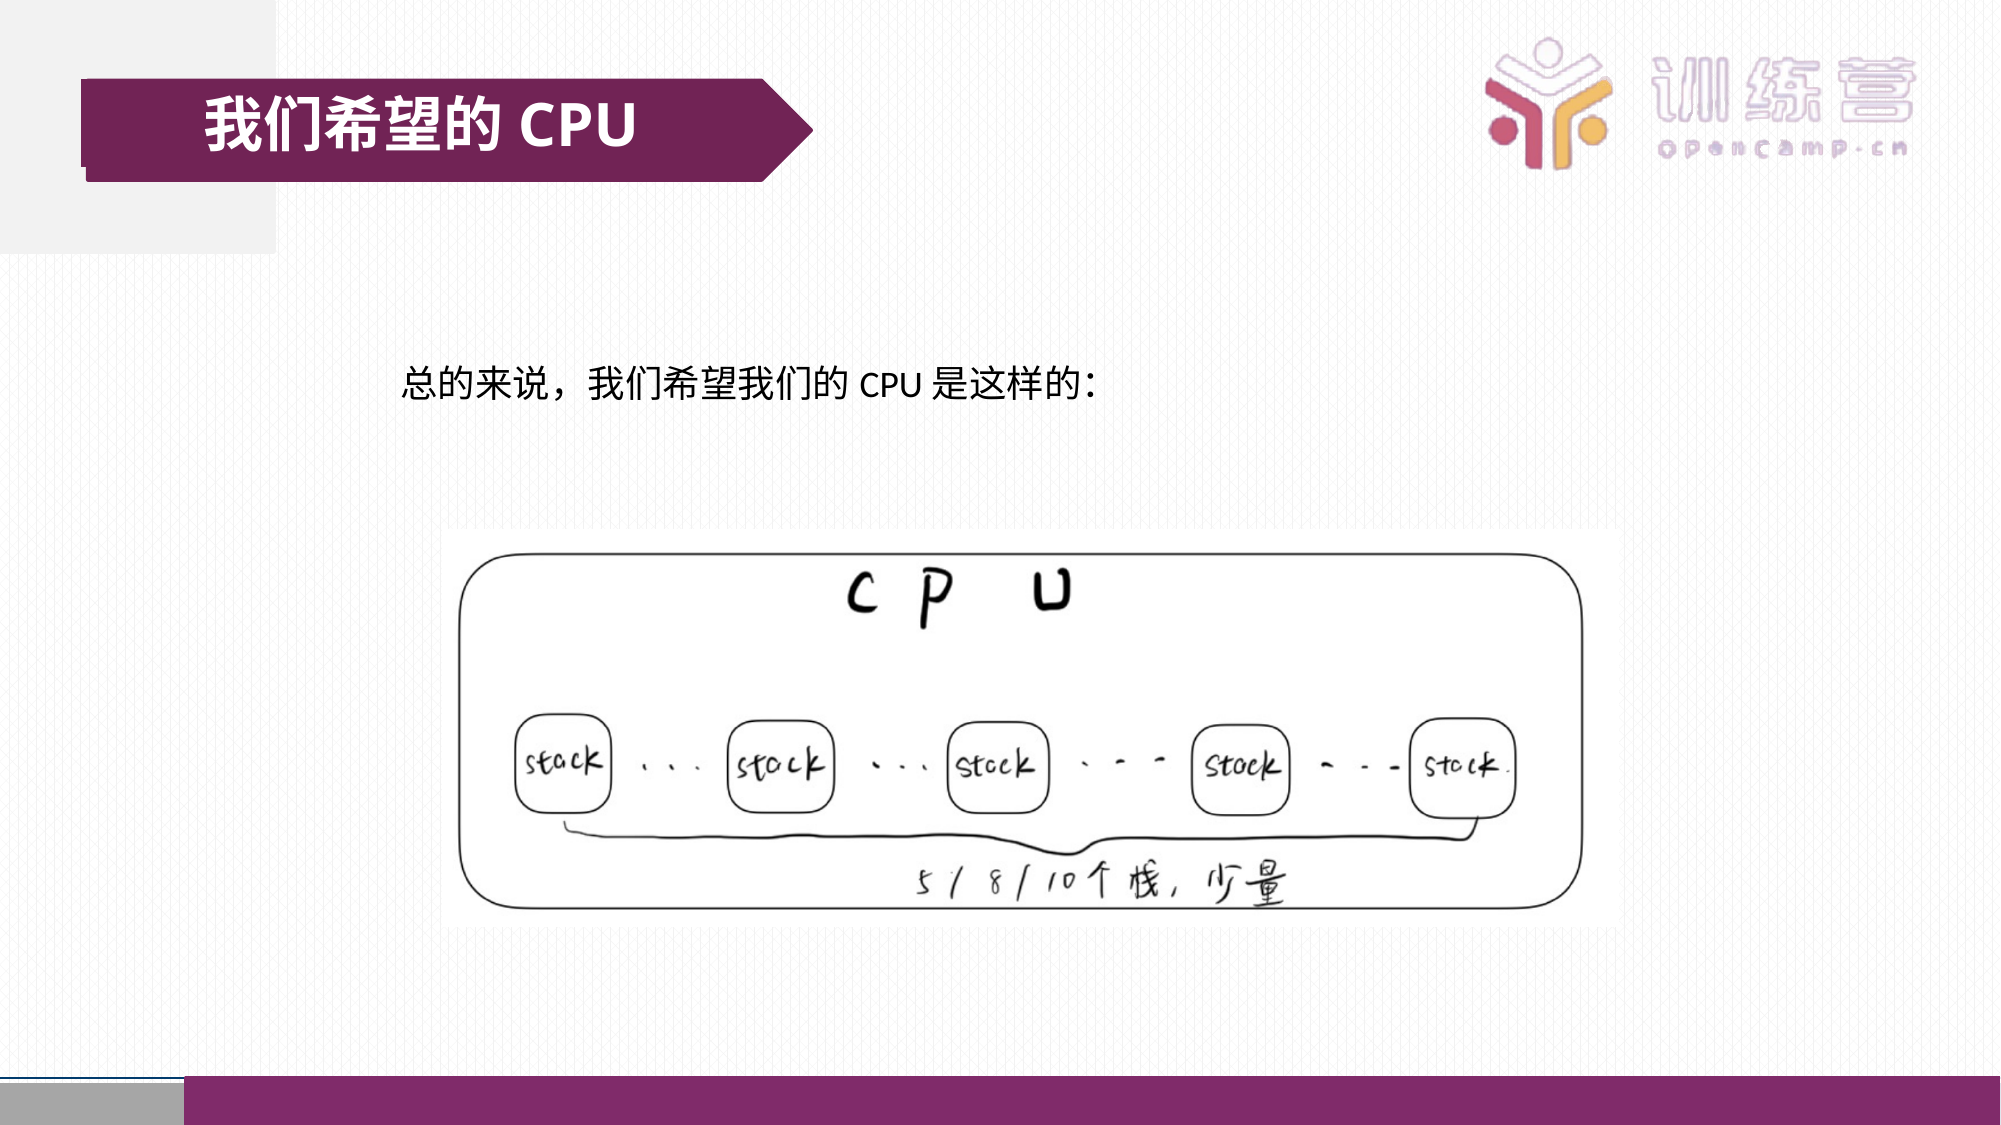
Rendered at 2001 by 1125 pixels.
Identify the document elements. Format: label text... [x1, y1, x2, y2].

text_box 总的来说，我们希望我们的CPU是这样的： [385, 353, 1561, 413]
text_box [184, 1076, 2000, 1125]
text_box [80, 79, 812, 181]
picture [442, 529, 1619, 927]
text_box [0, 0, 276, 254]
picture [1466, 25, 1948, 186]
